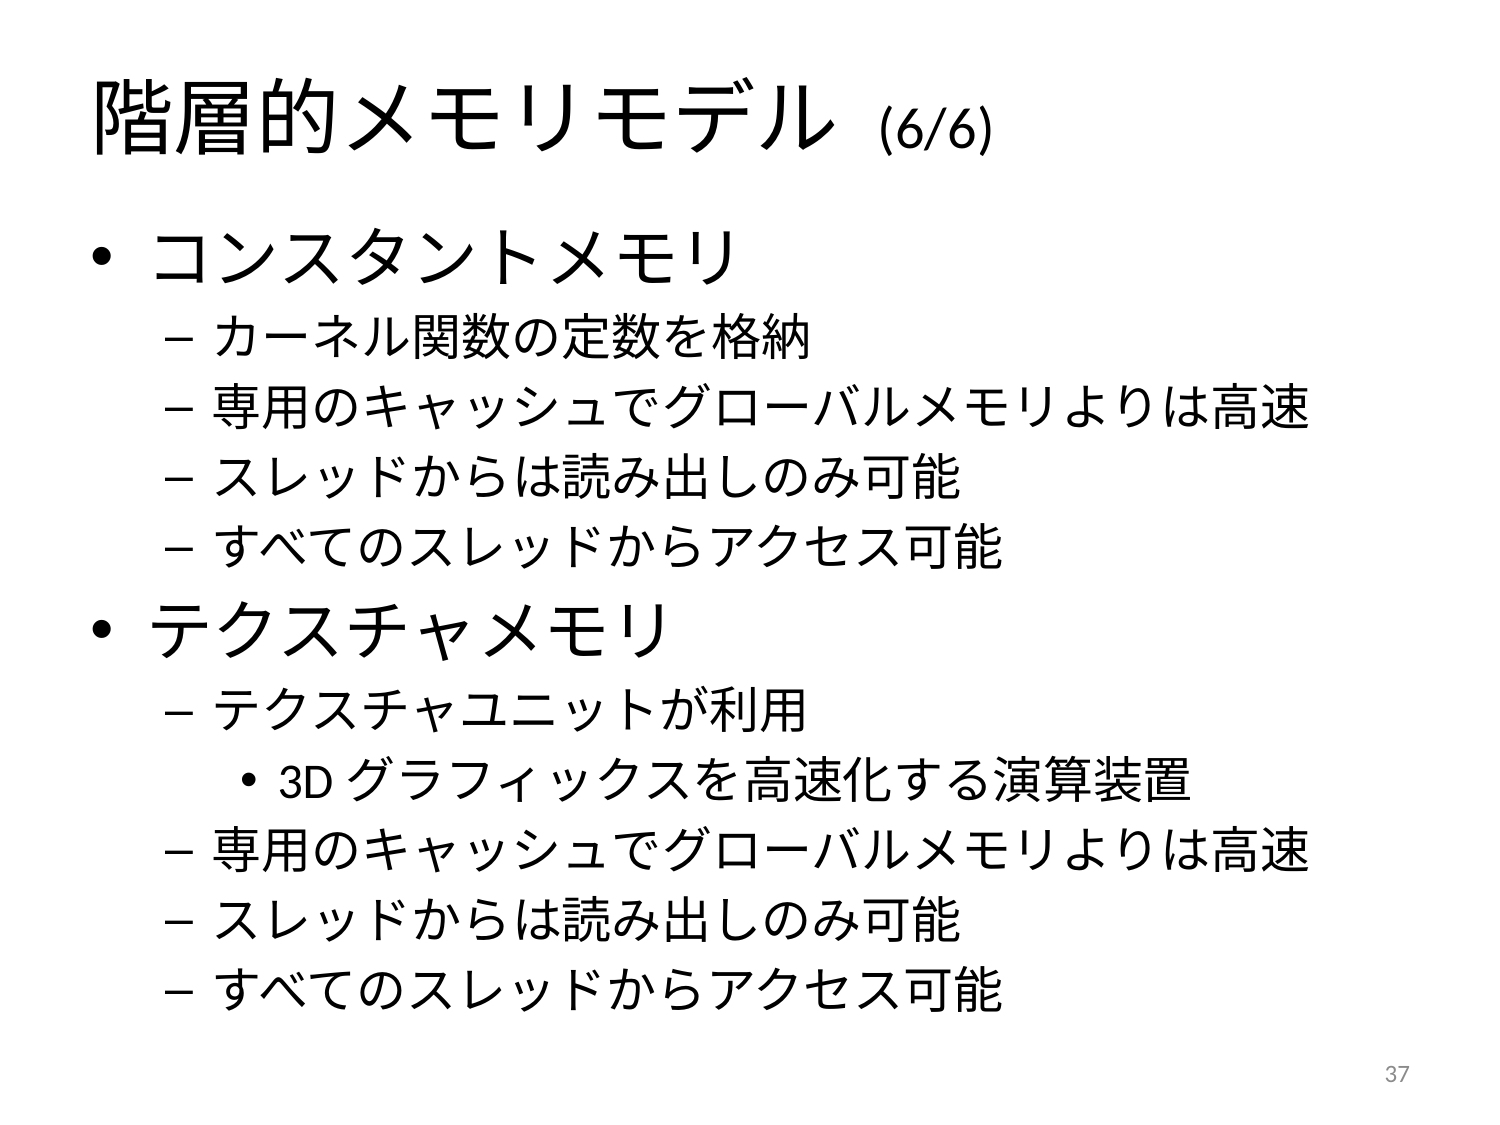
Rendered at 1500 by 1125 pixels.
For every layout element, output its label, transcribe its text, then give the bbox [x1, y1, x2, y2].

title 階層的メモリモデル (6/6) [74, 44, 1426, 185]
list コンスタントメモリ カーネル関数の定数を格納 専用のキャッシュでグローバルメモリよりは高速 スレッドからは読み出しのみ可能 すべてのスレッドからアクセス可能 テクスチャメモリ テクスチャユニットが利用 3Dグラフィックスを高速化する演算装置 専用のキャッシュでグローバルメモリよりは高速 スレッドからは読み出しのみ可能 すべてのスレッドからアクセス可能 [74, 207, 1426, 1036]
slide_number 36 [1074, 1042, 1425, 1103]
